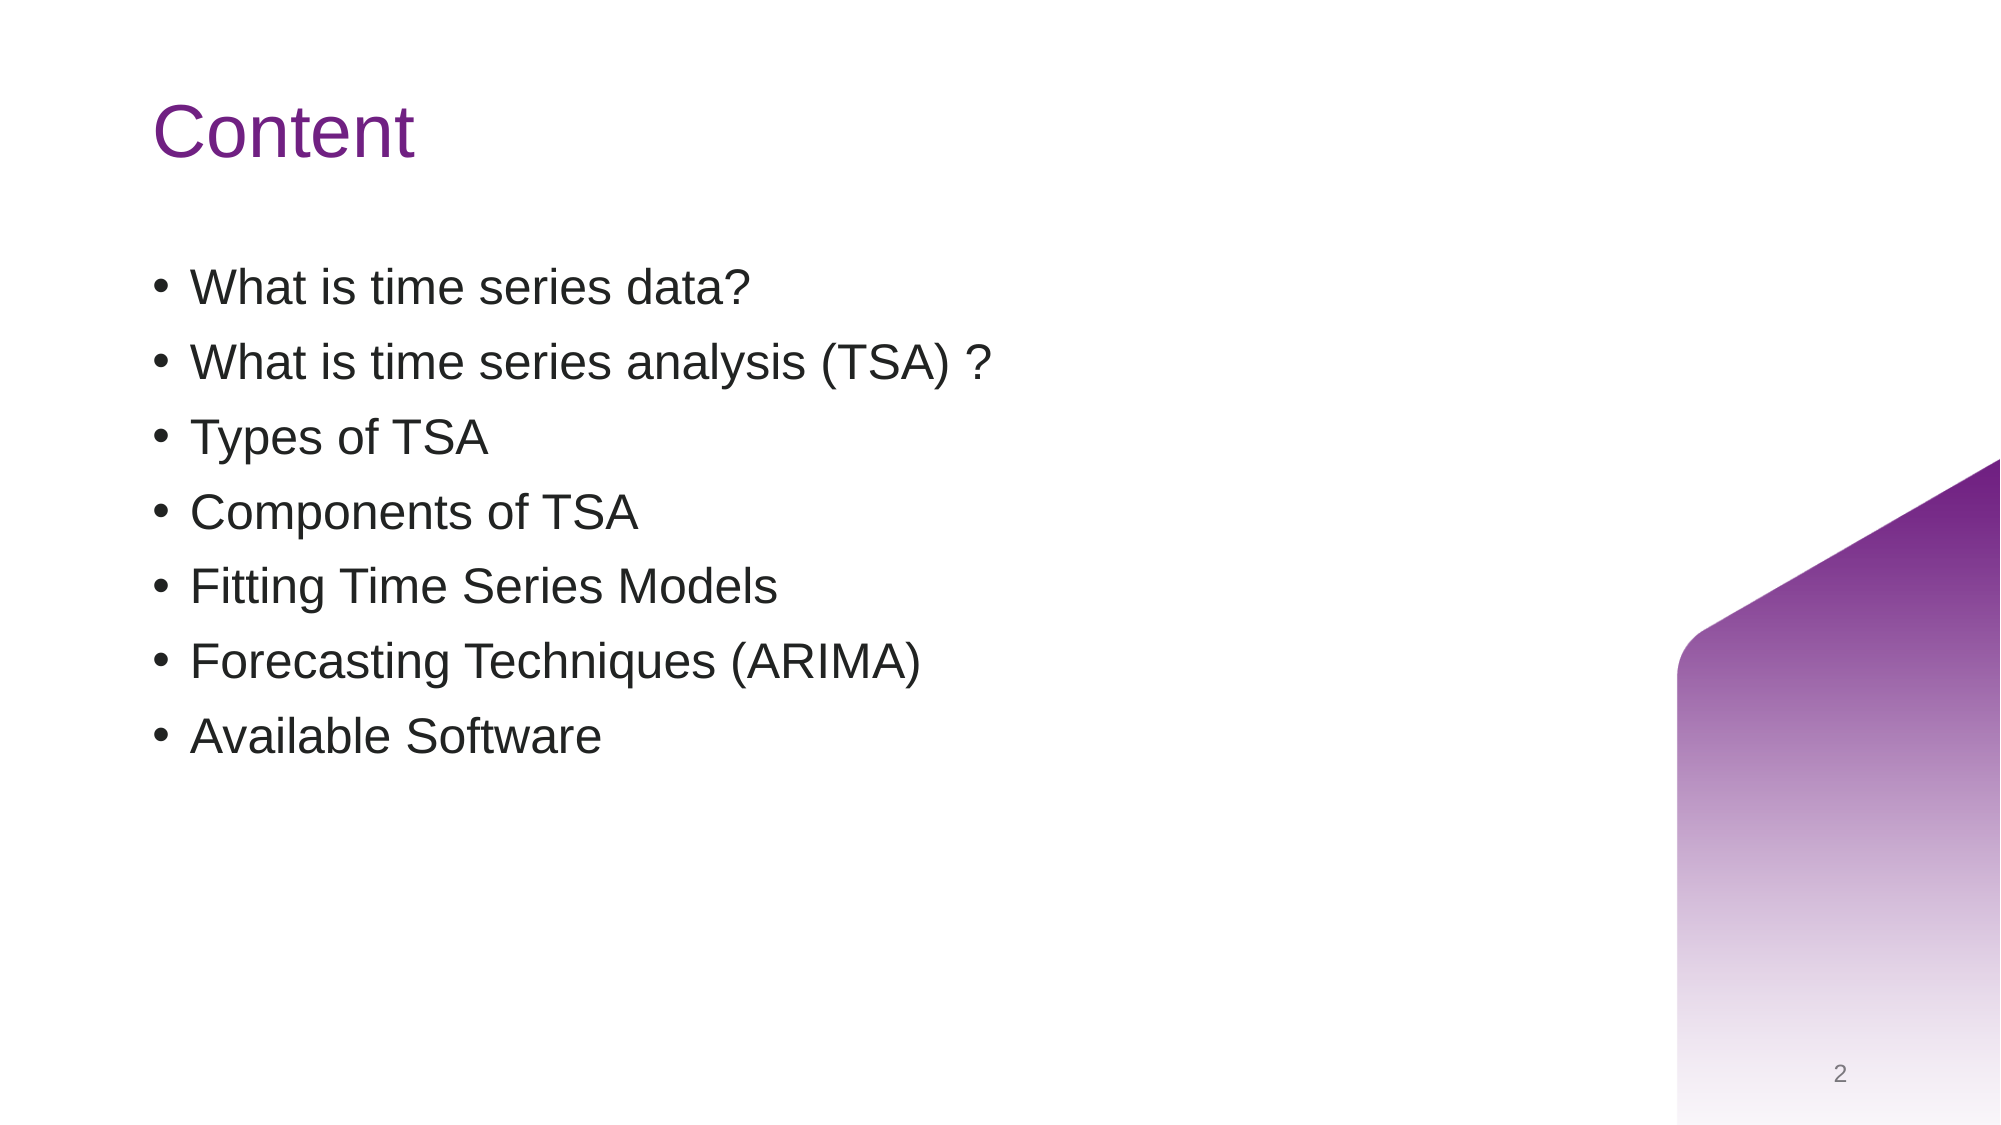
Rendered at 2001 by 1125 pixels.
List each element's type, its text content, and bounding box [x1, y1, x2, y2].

picture [1166, 200, 2000, 1125]
slide_number 2 [1412, 1042, 1863, 1103]
list What is time series data? What is time series analysis (TSA) ? Types of TSA Components of TSA Fitting Time Series Models Forecasting Techniques (ARIMA) Available Software [137, 254, 1589, 921]
title Content [137, 88, 1775, 179]
